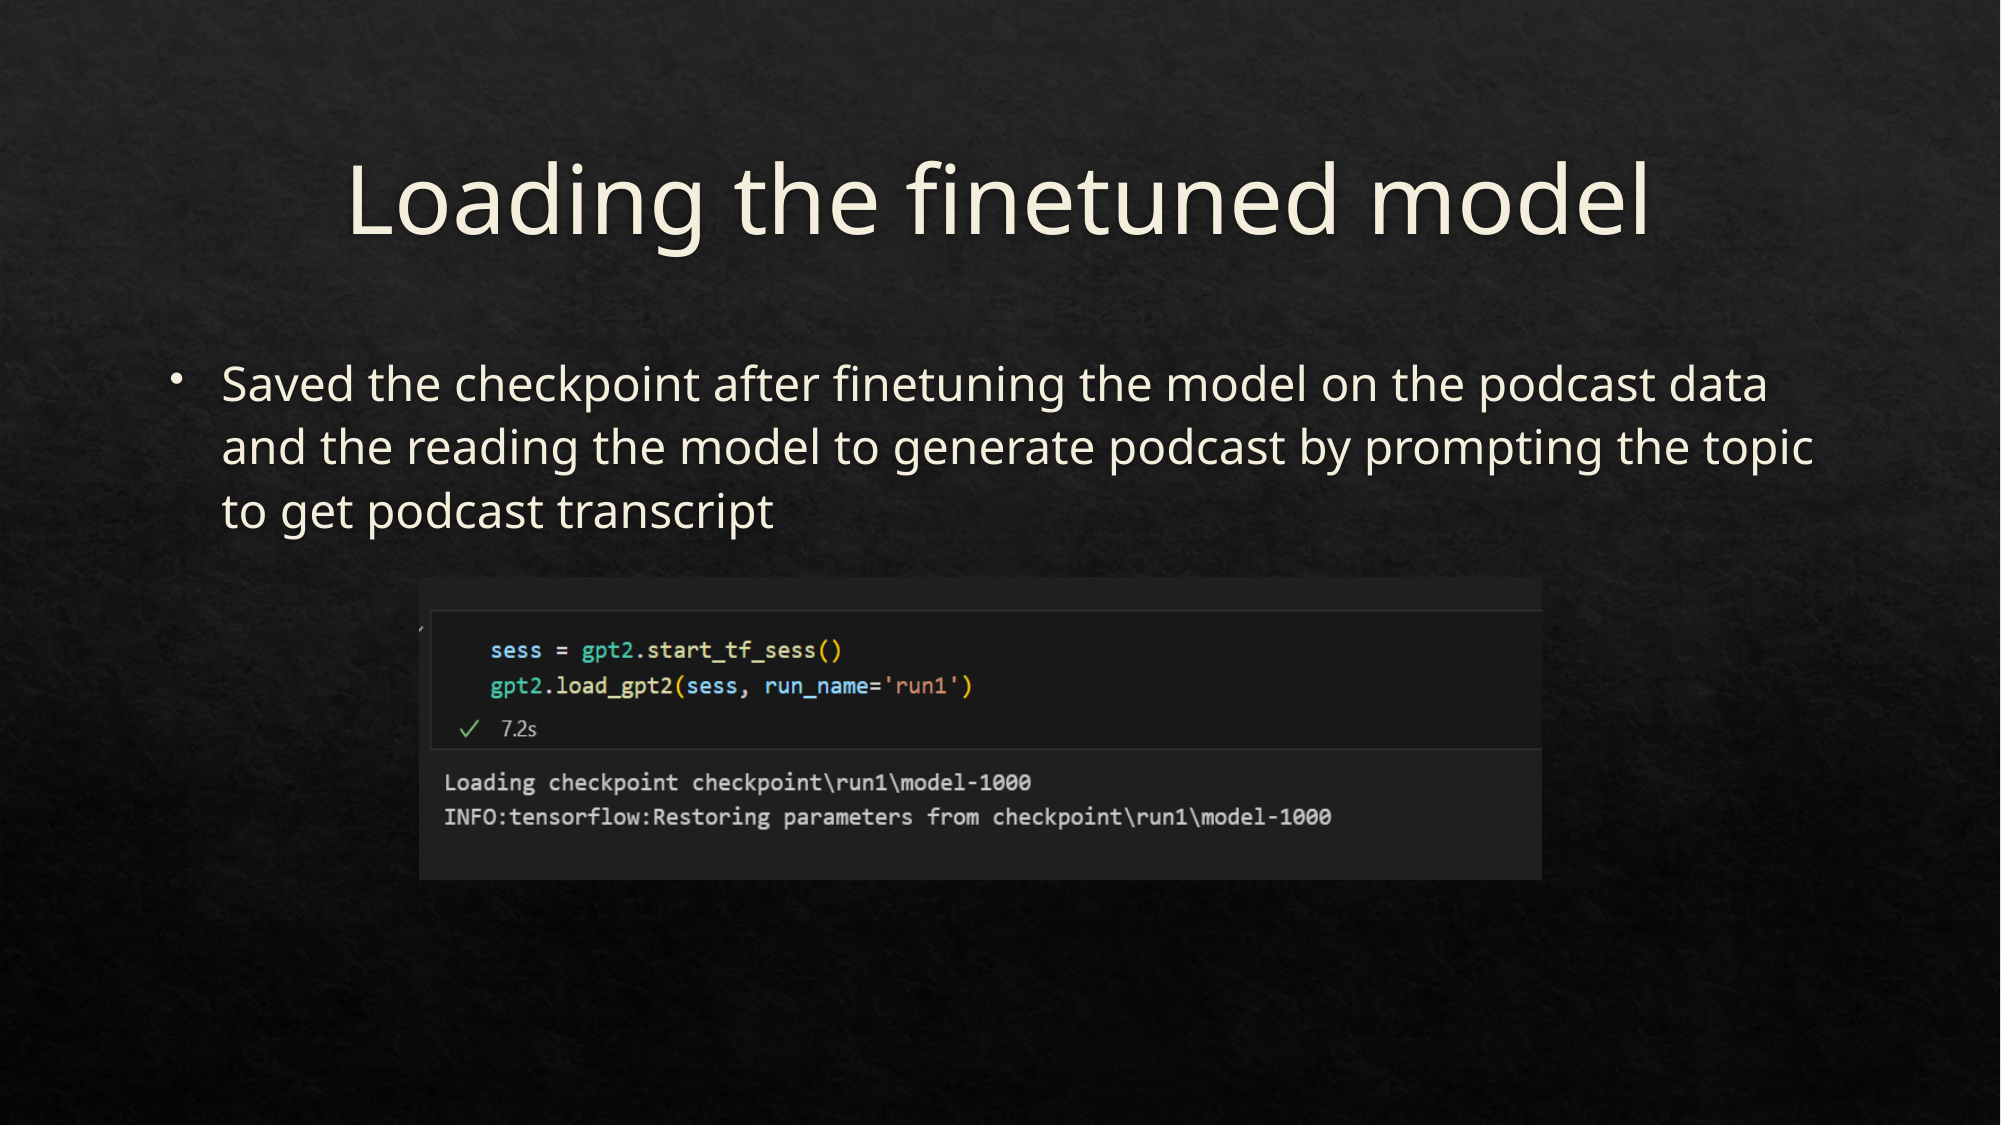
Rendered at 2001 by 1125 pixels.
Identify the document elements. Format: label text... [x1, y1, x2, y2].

list Saved the checkpoint after finetuning the model on the podcast data and the reading the model to generate podcast by prompting the topic to get podcast transcript [149, 340, 1849, 950]
picture [419, 576, 1542, 881]
title Loading the finetuned model [149, 99, 1849, 307]
